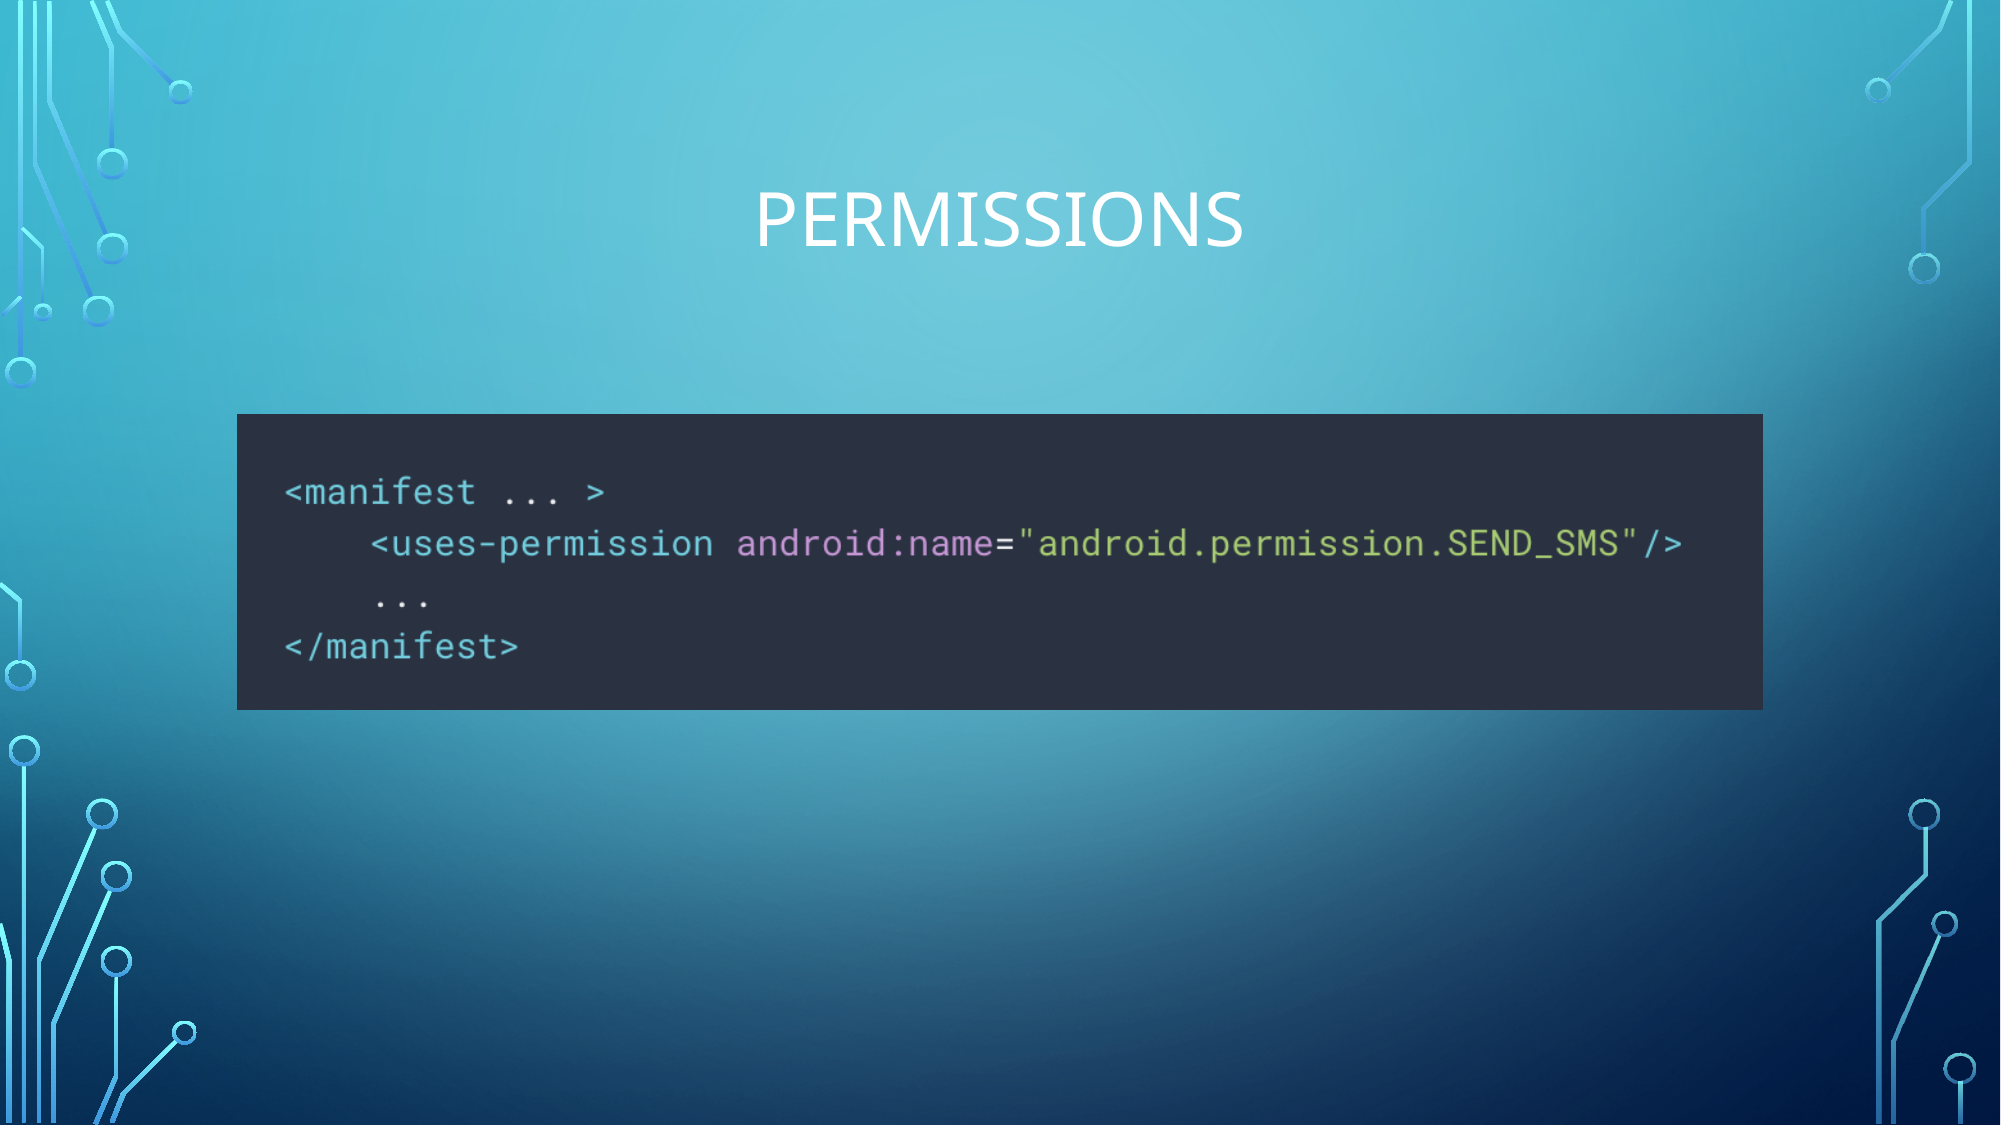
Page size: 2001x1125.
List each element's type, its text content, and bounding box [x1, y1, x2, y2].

title Permissions [187, 101, 1813, 344]
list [236, 414, 1763, 711]
